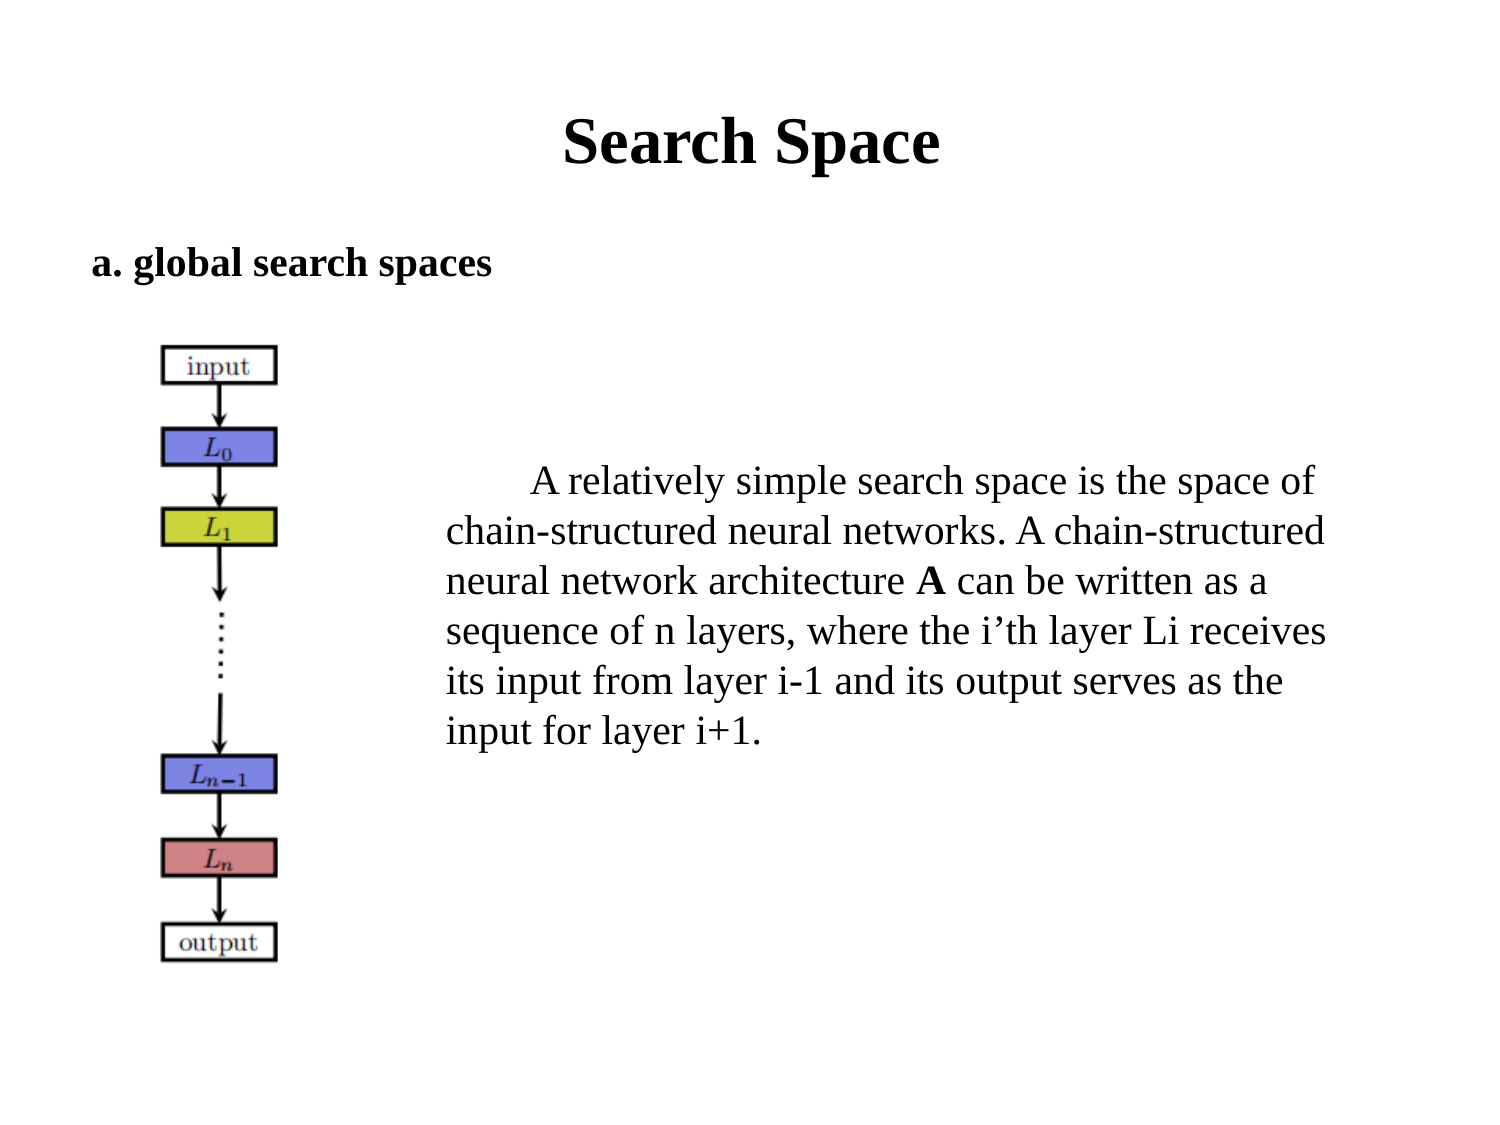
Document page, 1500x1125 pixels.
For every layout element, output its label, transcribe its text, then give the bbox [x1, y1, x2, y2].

text_box A relatively simple search space is the space of chain-structured neural networks. A chain-structured neural network architecture A can be written as a sequence of n layers, where the i’th layer Li receives its input from layer i-1 and its output serves as the input for layer i+1. [431, 445, 1376, 760]
picture [112, 314, 325, 990]
text_box Search Space [547, 89, 973, 185]
text_box a. global search spaces [76, 227, 550, 292]
